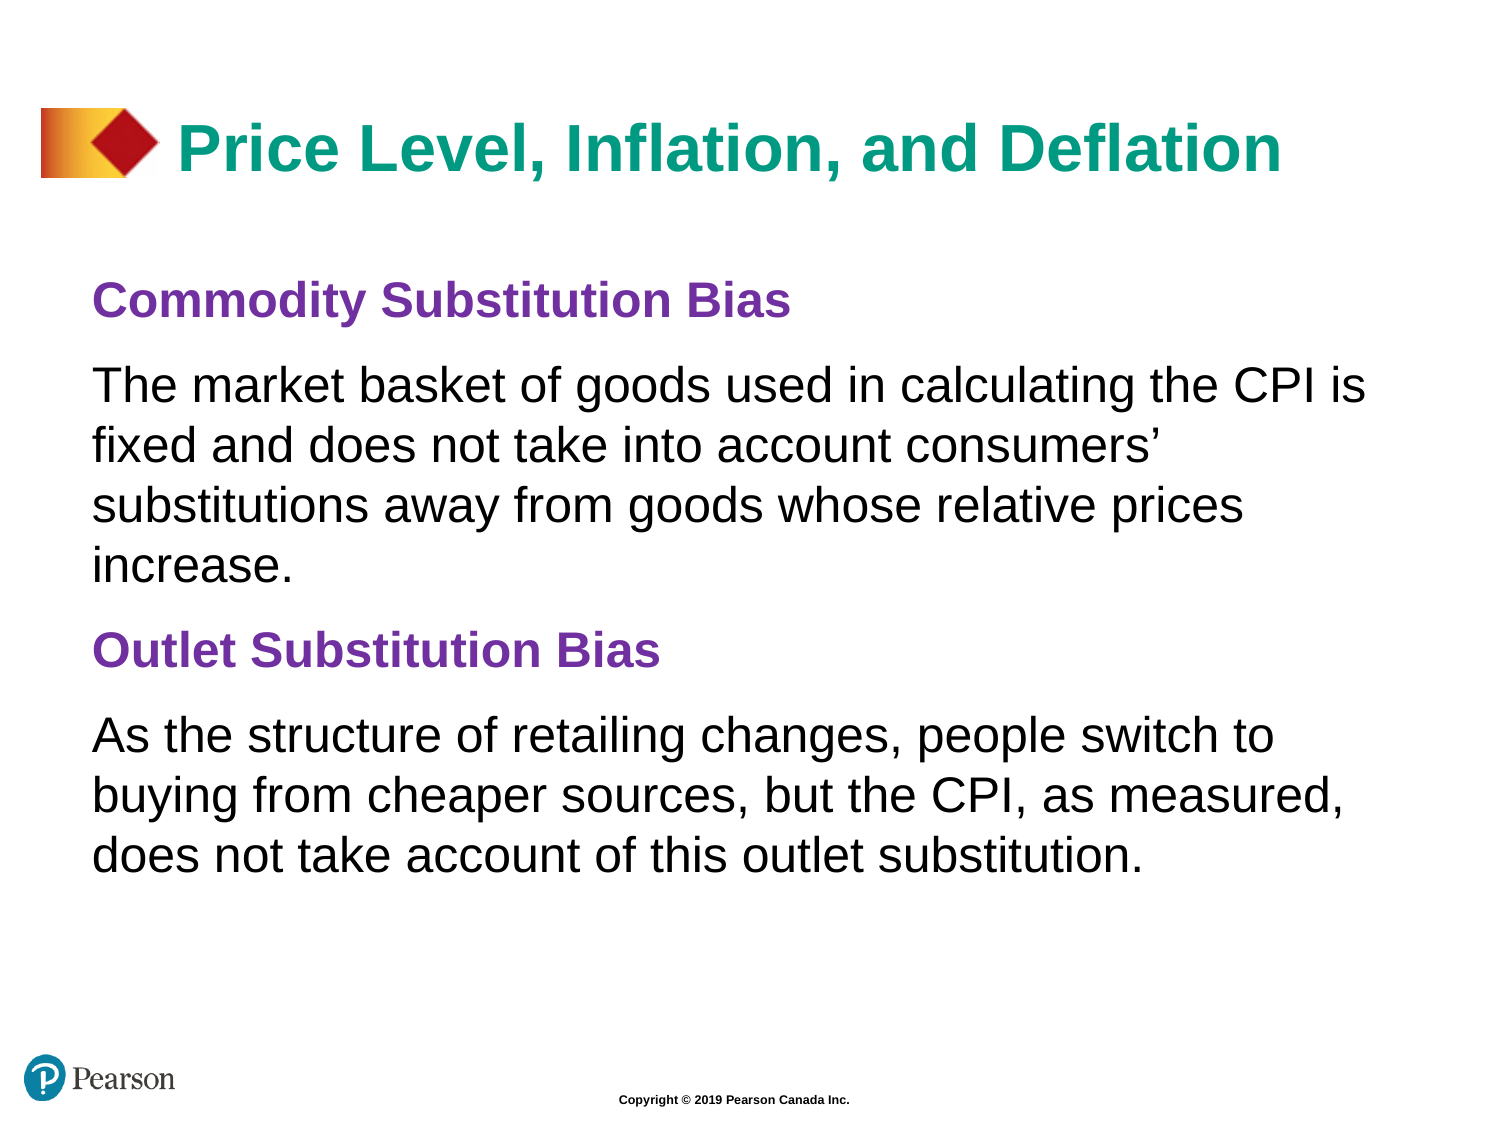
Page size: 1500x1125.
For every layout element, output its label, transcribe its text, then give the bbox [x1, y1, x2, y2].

picture [33, 1064, 58, 1089]
picture [24, 1087, 34, 1101]
list Commodity Substitution Bias The market basket of goods used in calculating the CPI is fixed and does not take into account consumers’ substitutions away from goods whose relative prices increase. Outlet Substitution Bias As the structure of retailing changes, people switch to buying from cheaper sources, but the CPI, as measured, does not take account of this outlet substitution. [59, 259, 1410, 1003]
title Price Level, Inflation, and Deflation [162, 17, 1425, 273]
picture [41, 108, 160, 178]
picture [50, 1054, 175, 1101]
picture [24, 1054, 41, 1072]
